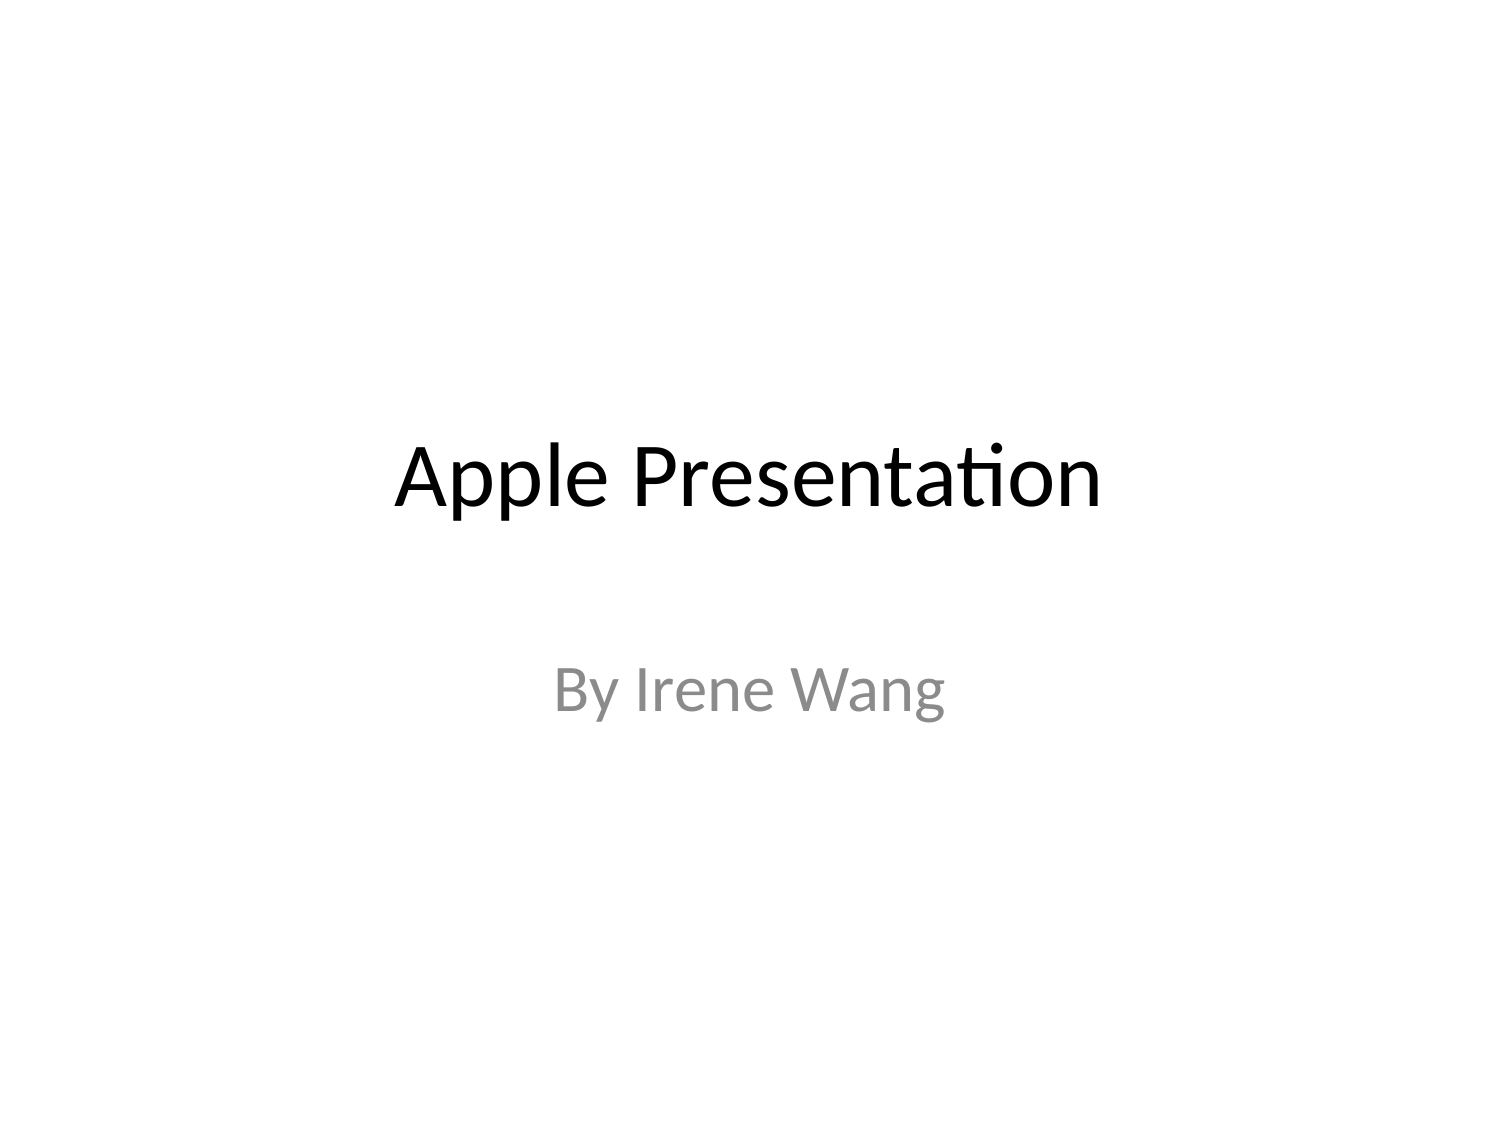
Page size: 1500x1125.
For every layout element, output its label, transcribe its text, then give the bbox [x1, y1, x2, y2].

title Apple Presentation [112, 349, 1388, 591]
subtitle By Irene Wang [225, 637, 1275, 925]
